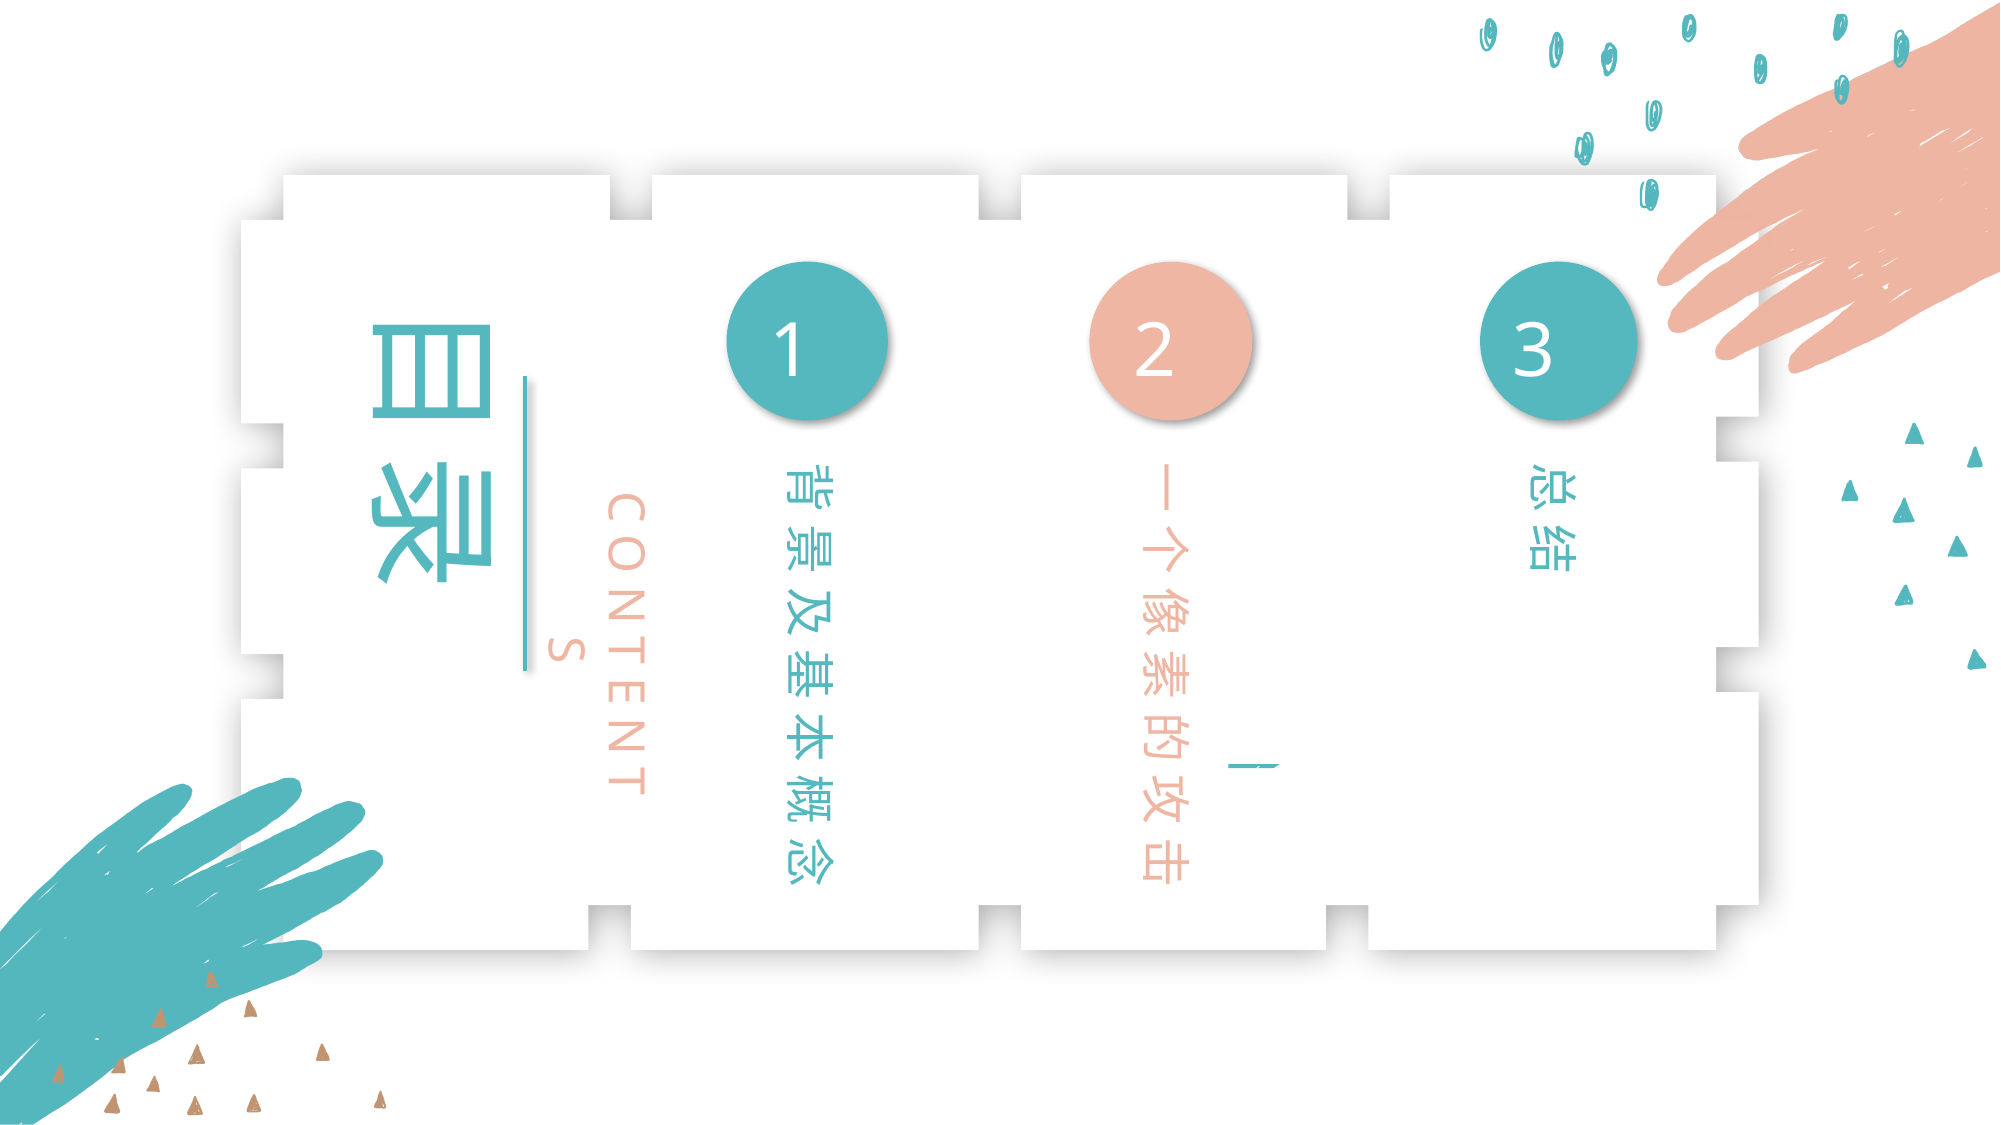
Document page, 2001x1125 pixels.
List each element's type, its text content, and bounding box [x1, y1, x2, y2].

text_box 目录 [334, 297, 525, 672]
picture [1589, 764, 2001, 769]
text_box 总结 [1496, 456, 1589, 790]
text_box 背景及基本概念 [752, 455, 846, 954]
picture [1228, 0, 2001, 763]
text_box CONTENTS [537, 483, 664, 523]
text_box 2 [1116, 295, 1225, 387]
picture [1228, 764, 1496, 769]
text_box 3 [1496, 295, 1622, 415]
text_box [725, 260, 889, 422]
text_box [1527, 415, 1591, 422]
text_box 1 [752, 295, 862, 387]
text_box [1088, 260, 1254, 422]
text_box CONTENTS [525, 524, 664, 817]
text_box 一个像素的攻击 [1073, 455, 1202, 942]
picture [0, 505, 616, 1125]
text_box [1479, 260, 1639, 391]
